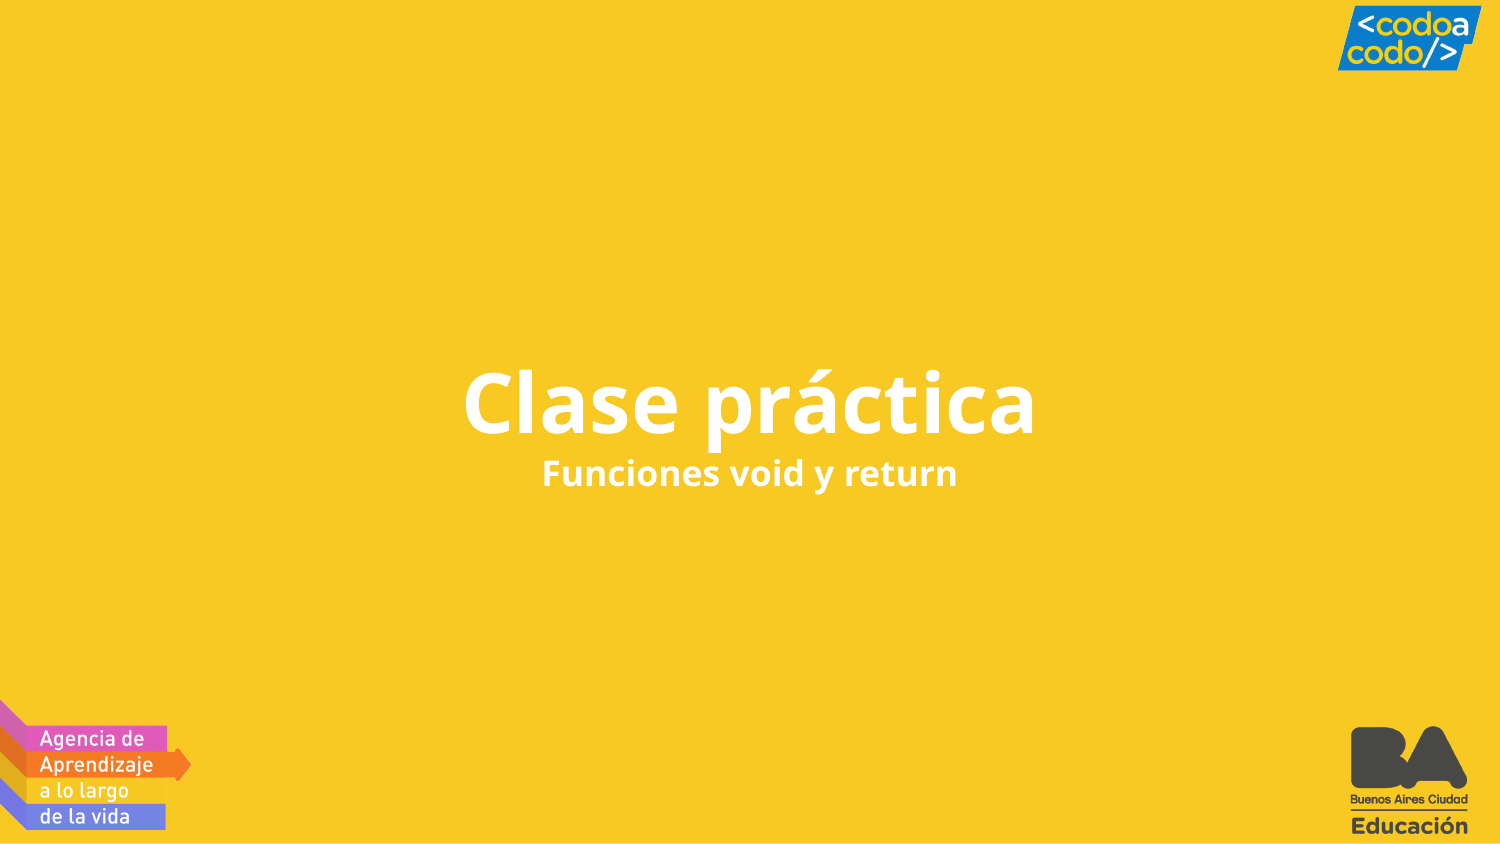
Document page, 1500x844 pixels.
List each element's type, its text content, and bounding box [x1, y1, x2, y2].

picture [1337, 5, 1482, 71]
picture [0, 699, 191, 830]
picture [1297, 668, 1500, 844]
title Clase práctica Funciones void y return [90, 293, 1410, 551]
